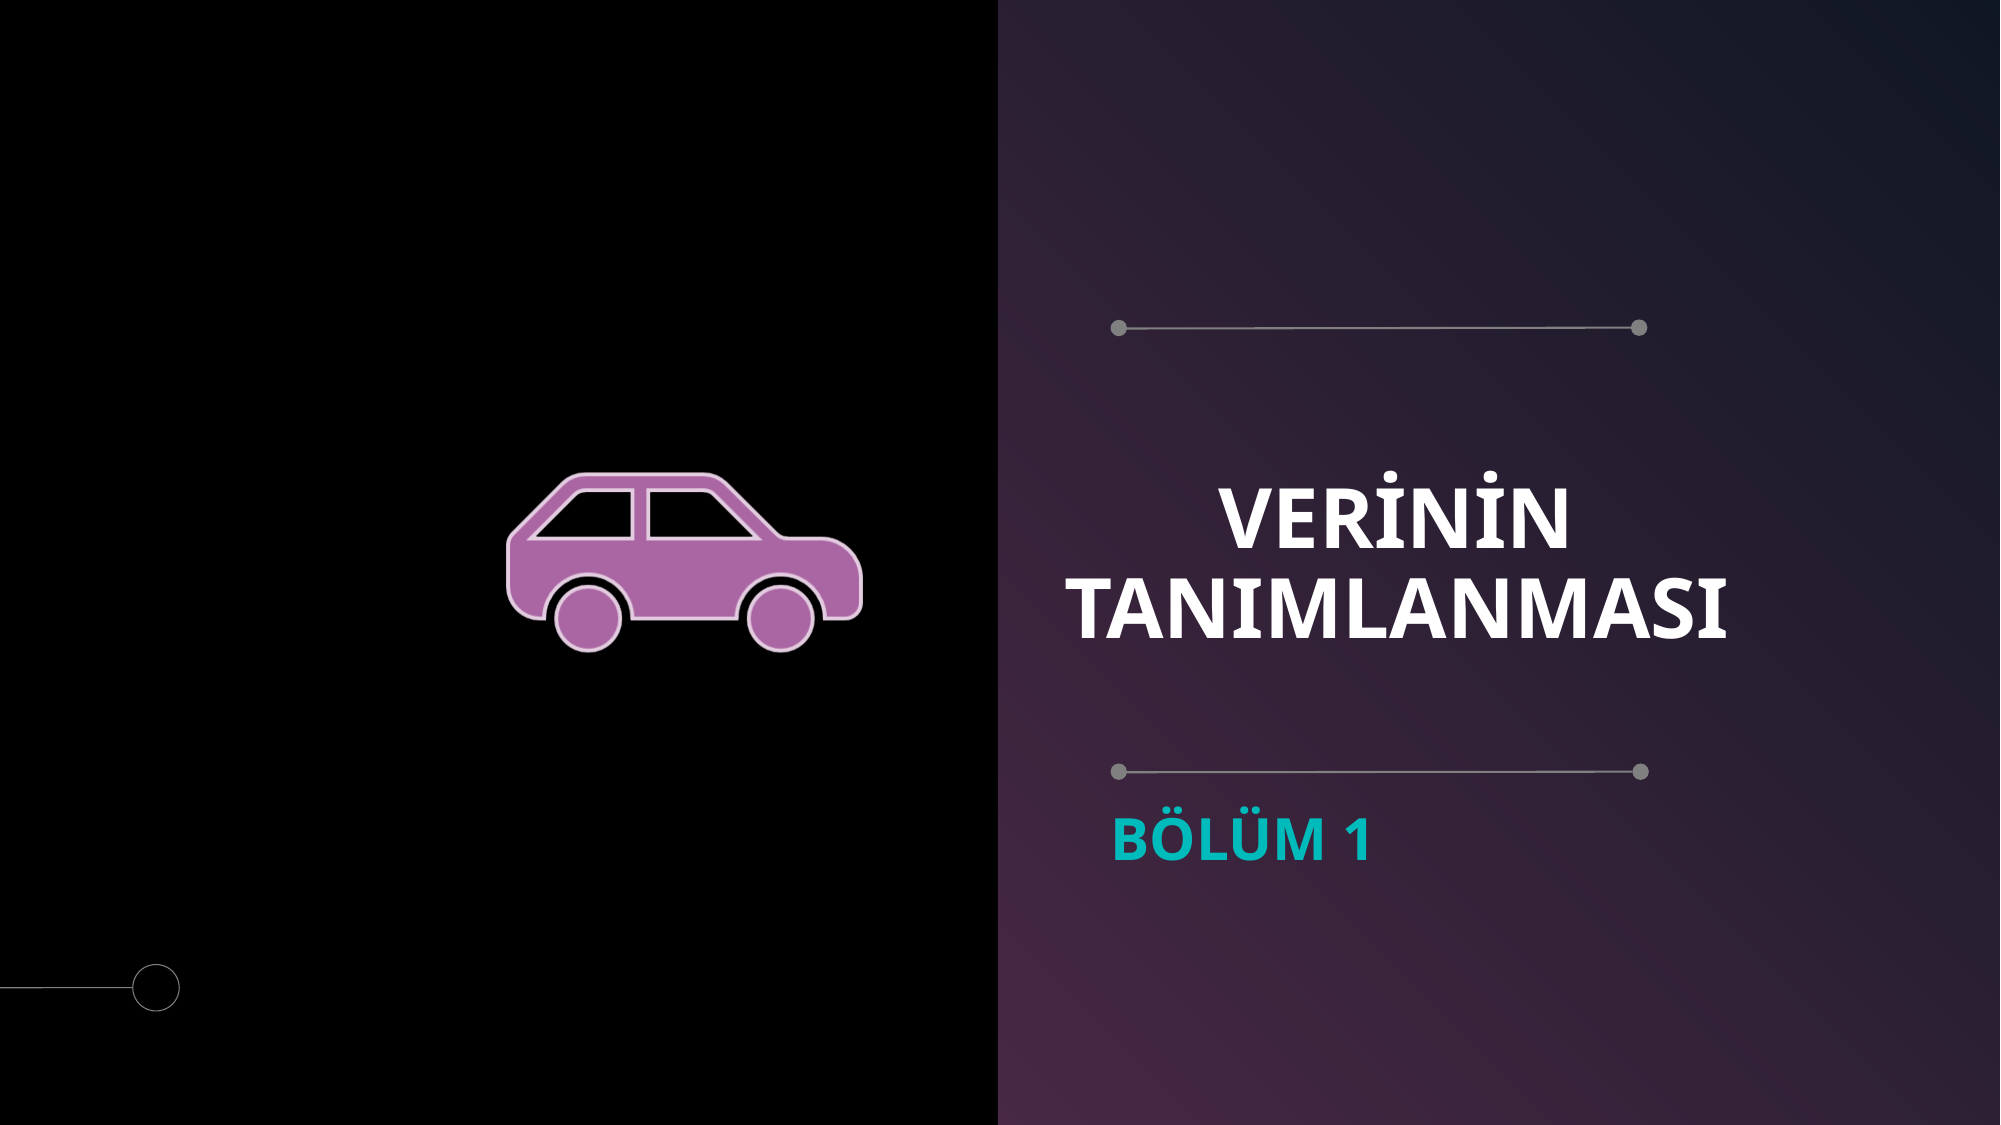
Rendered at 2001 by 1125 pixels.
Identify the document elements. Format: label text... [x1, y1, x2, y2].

title VERİNİN TANIMLANMASI [1018, 468, 1776, 657]
subtitle BÖLÜM 1 [1110, 802, 1869, 899]
picture [492, 370, 877, 755]
